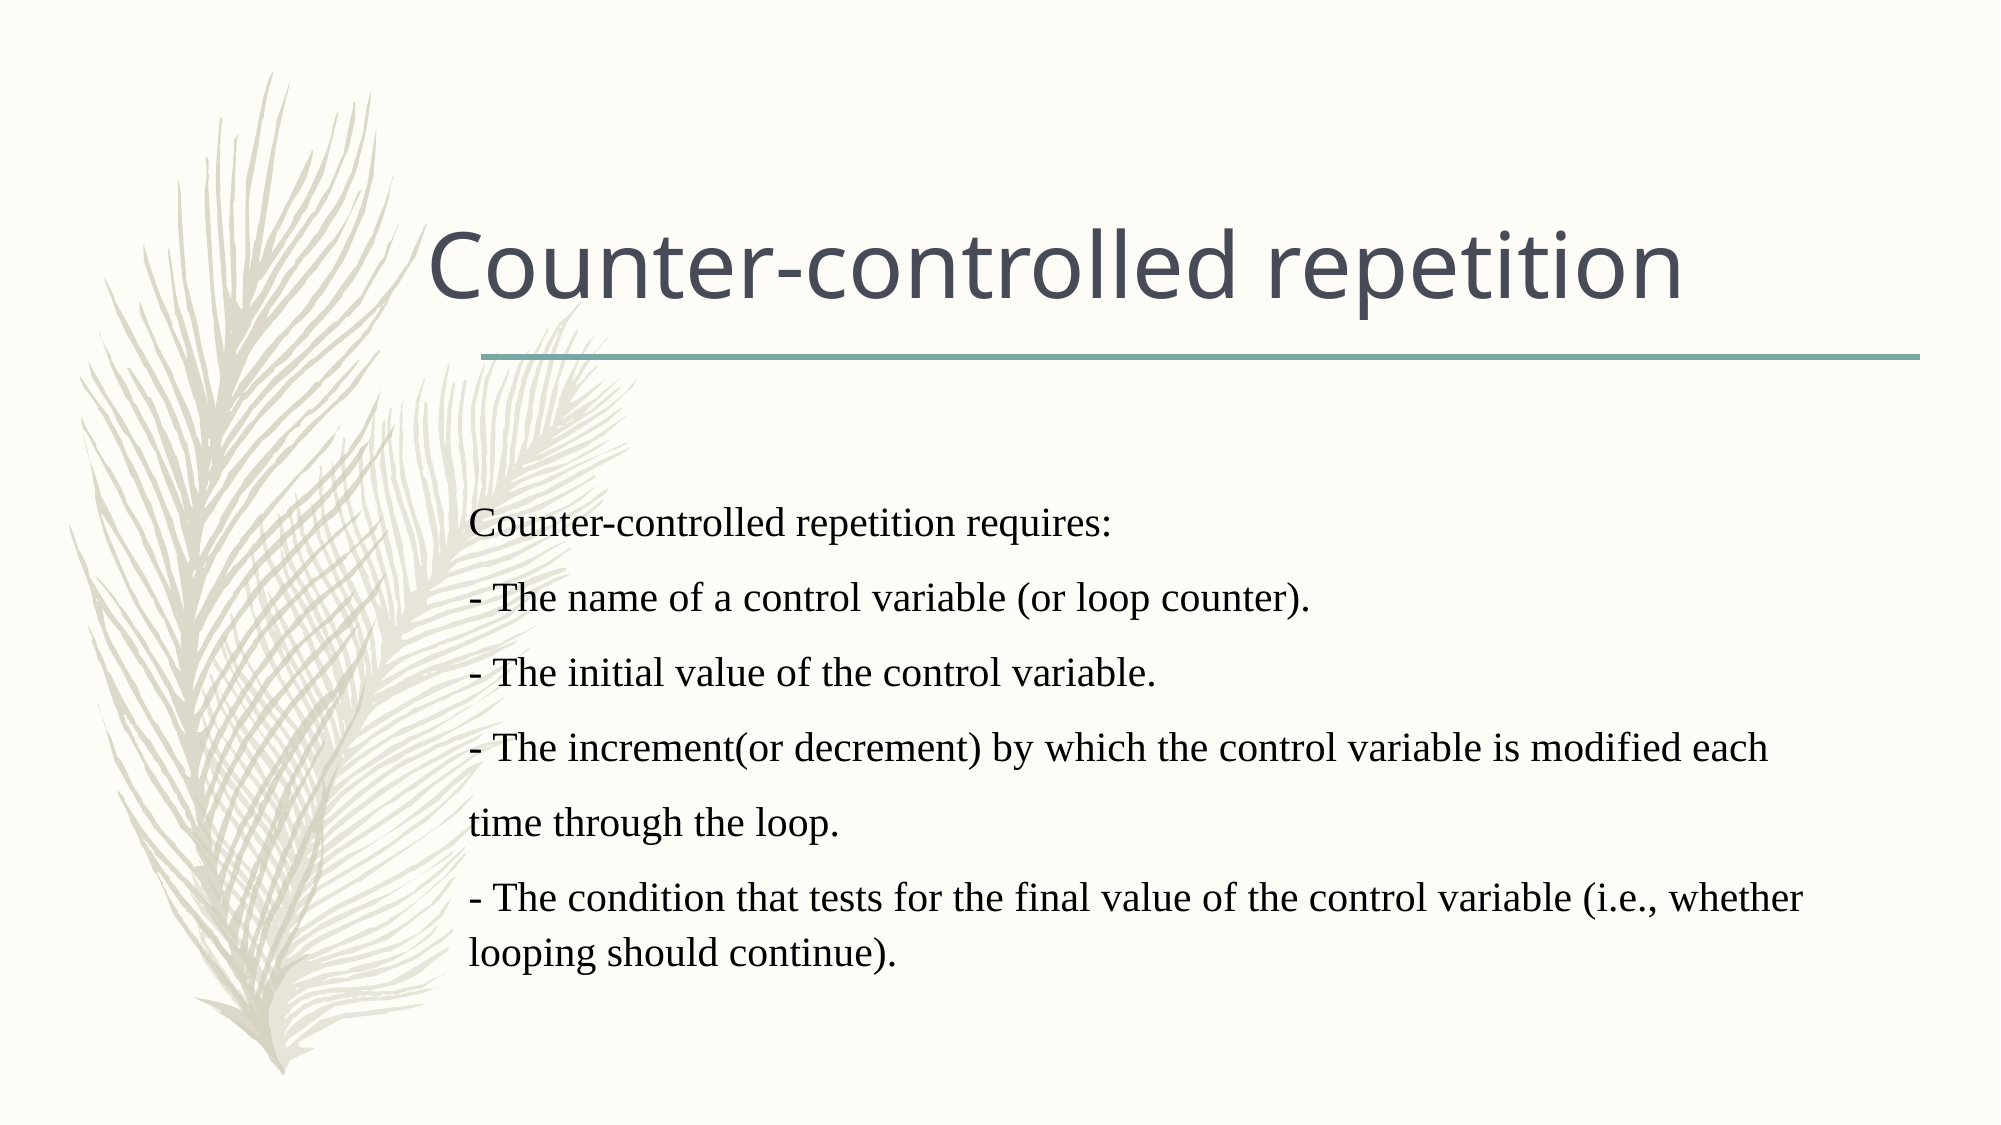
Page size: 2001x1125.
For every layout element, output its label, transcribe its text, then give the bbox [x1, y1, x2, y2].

list Counter-controlled repetition requires: - The name of a control variable (or loop counter). - The initial value of the control variable. - The increment(or decrement) by which the control variable is modified each time through the loop. - The condition that tests for the final value of the control variable (i.e., whether looping should continue). [453, 481, 1864, 1044]
title Counter-controlled repetition [411, 203, 1822, 421]
